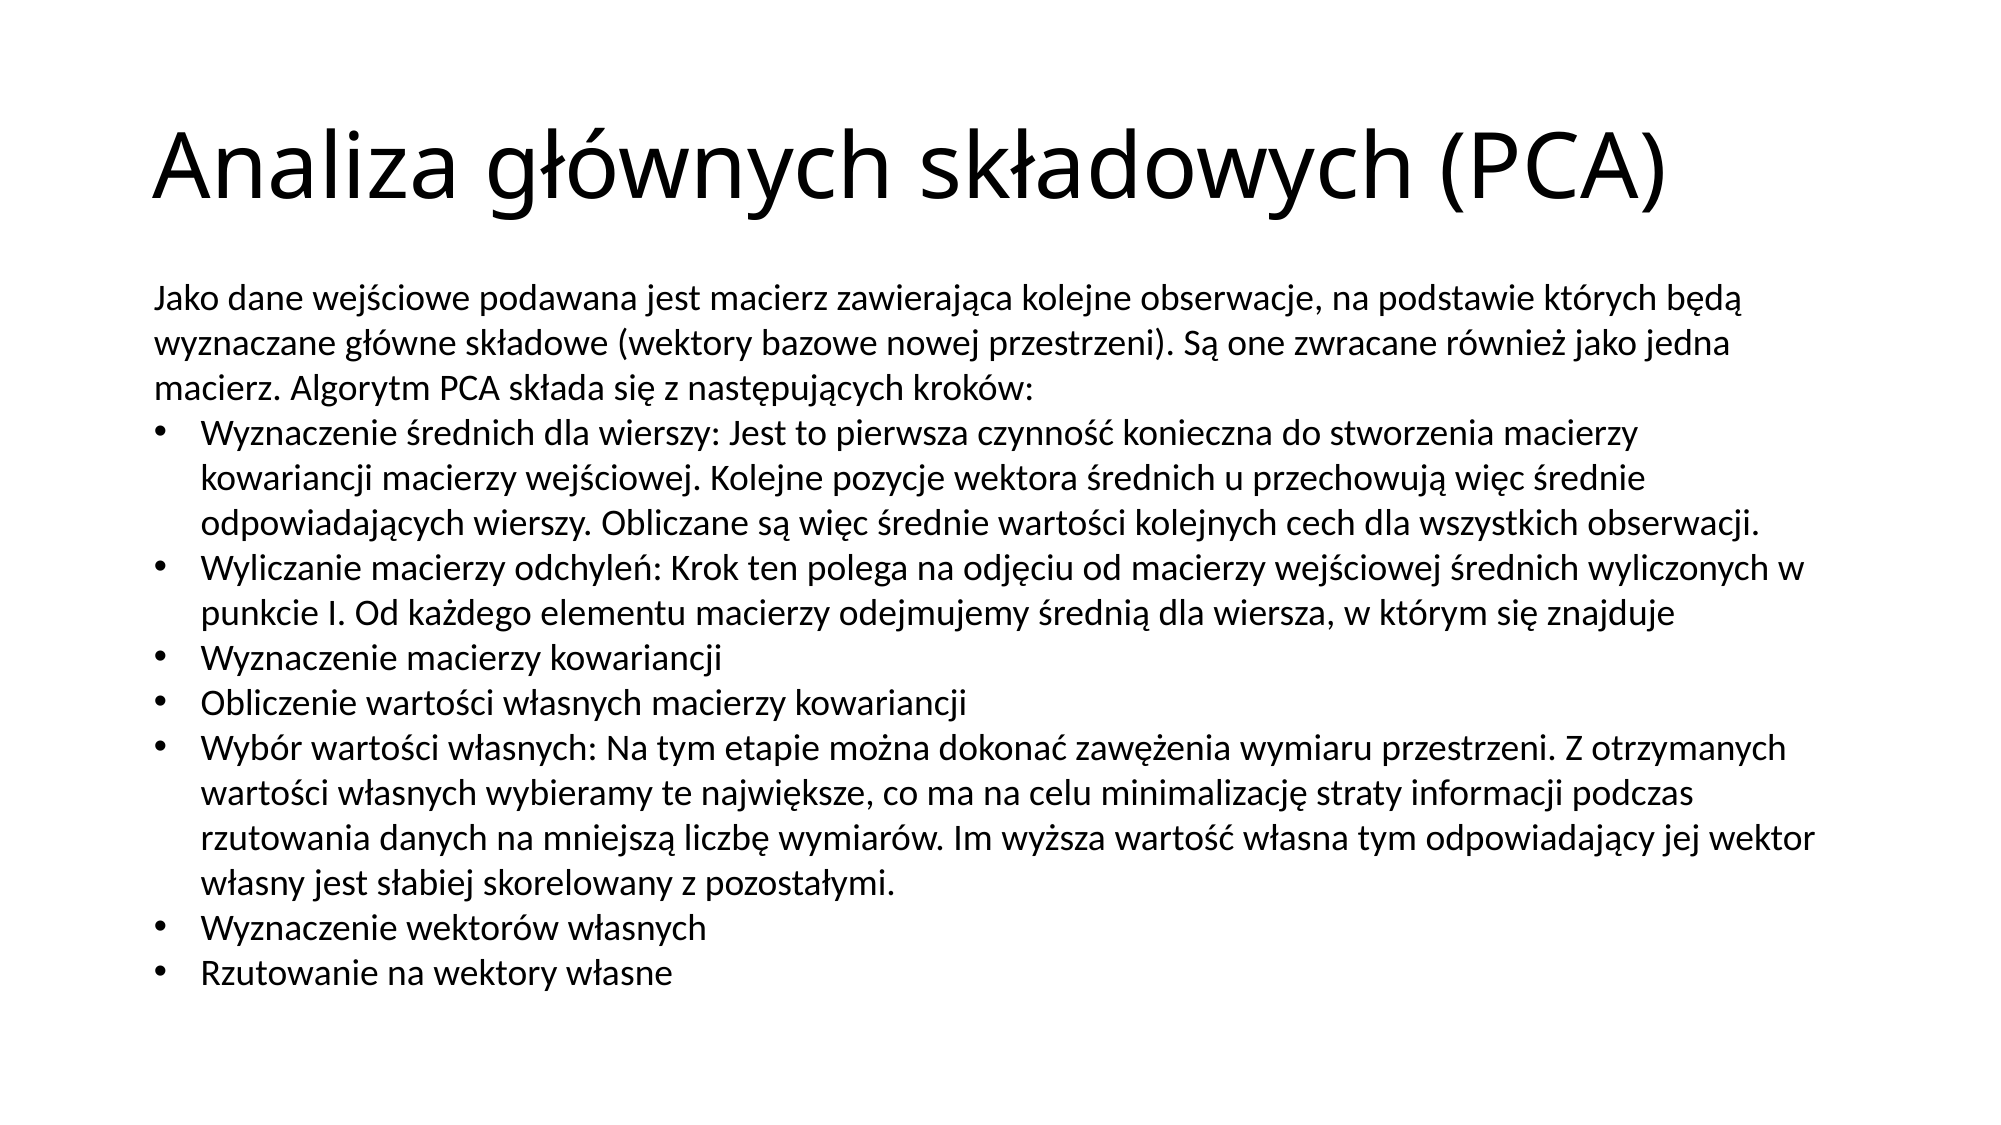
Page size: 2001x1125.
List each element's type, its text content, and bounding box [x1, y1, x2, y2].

text_box Jako dane wejściowe podawana jest macierz zawierająca kolejne obserwacje, na podstawie których będą wyznaczane główne składowe (wektory bazowe nowej przestrzeni). Są one zwracane również jako jedna macierz. Algorytm PCA składa się z następujących kroków: Wyznaczenie średnich dla wierszy: Jest to pierwsza czynność konieczna do stworzenia macierzy kowariancji macierzy wejściowej. Kolejne pozycje wektora średnich u przechowują więc średnie odpowiadających wierszy. Obliczane są więc średnie wartości kolejnych cech dla wszystkich obserwacji. Wyliczanie macierzy odchyleń: Krok ten polega na odjęciu od macierzy wejściowej średnich wyliczonych w punkcie I. Od każdego elementu macierzy odejmujemy średnią dla wiersza, w którym się znajduje Wyznaczenie macierzy kowariancji Obliczenie wartości własnych macierzy kowariancji Wybór wartości własnych: Na tym etapie można dokonać zawężenia wymiaru przestrzeni. Z otrzymanych wartości własnych wybieramy te największe, co ma na celu minimalizację straty informacji podczas rzutowania danych na mniejszą liczbę wymiarów. Im wyższa wartość własna tym odpowiadający jej wektor własny jest słabiej skorelowany z pozostałymi. Wyznaczenie wektorów własnych Rzutowanie na wektory własne [138, 265, 1848, 1125]
title Analiza głównych składowych (PCA) [137, 59, 1863, 278]
text_box [150, 620, 1907, 681]
